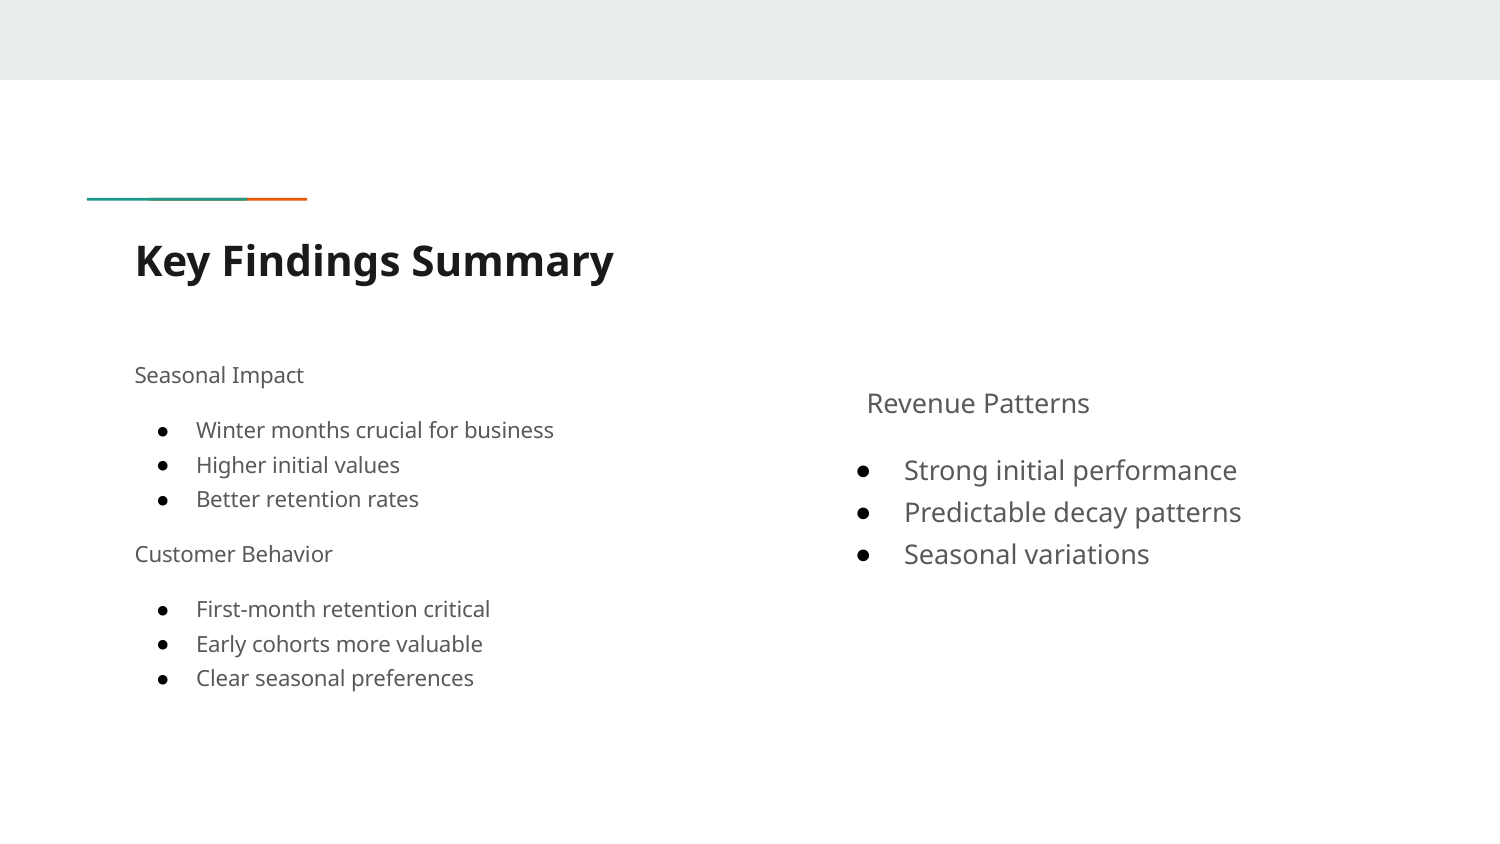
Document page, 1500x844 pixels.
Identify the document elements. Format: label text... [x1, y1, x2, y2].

list Seasonal Impact Winter months crucial for business Higher initial values Better retention rates Customer Behavior First-month retention critical Early cohorts more valuable Clear seasonal preferences [119, 341, 724, 712]
title Key Findings Summary [119, 216, 1381, 305]
list Revenue Patterns Strong initial performance Predictable decay patterns Seasonal variations [814, 364, 1419, 736]
